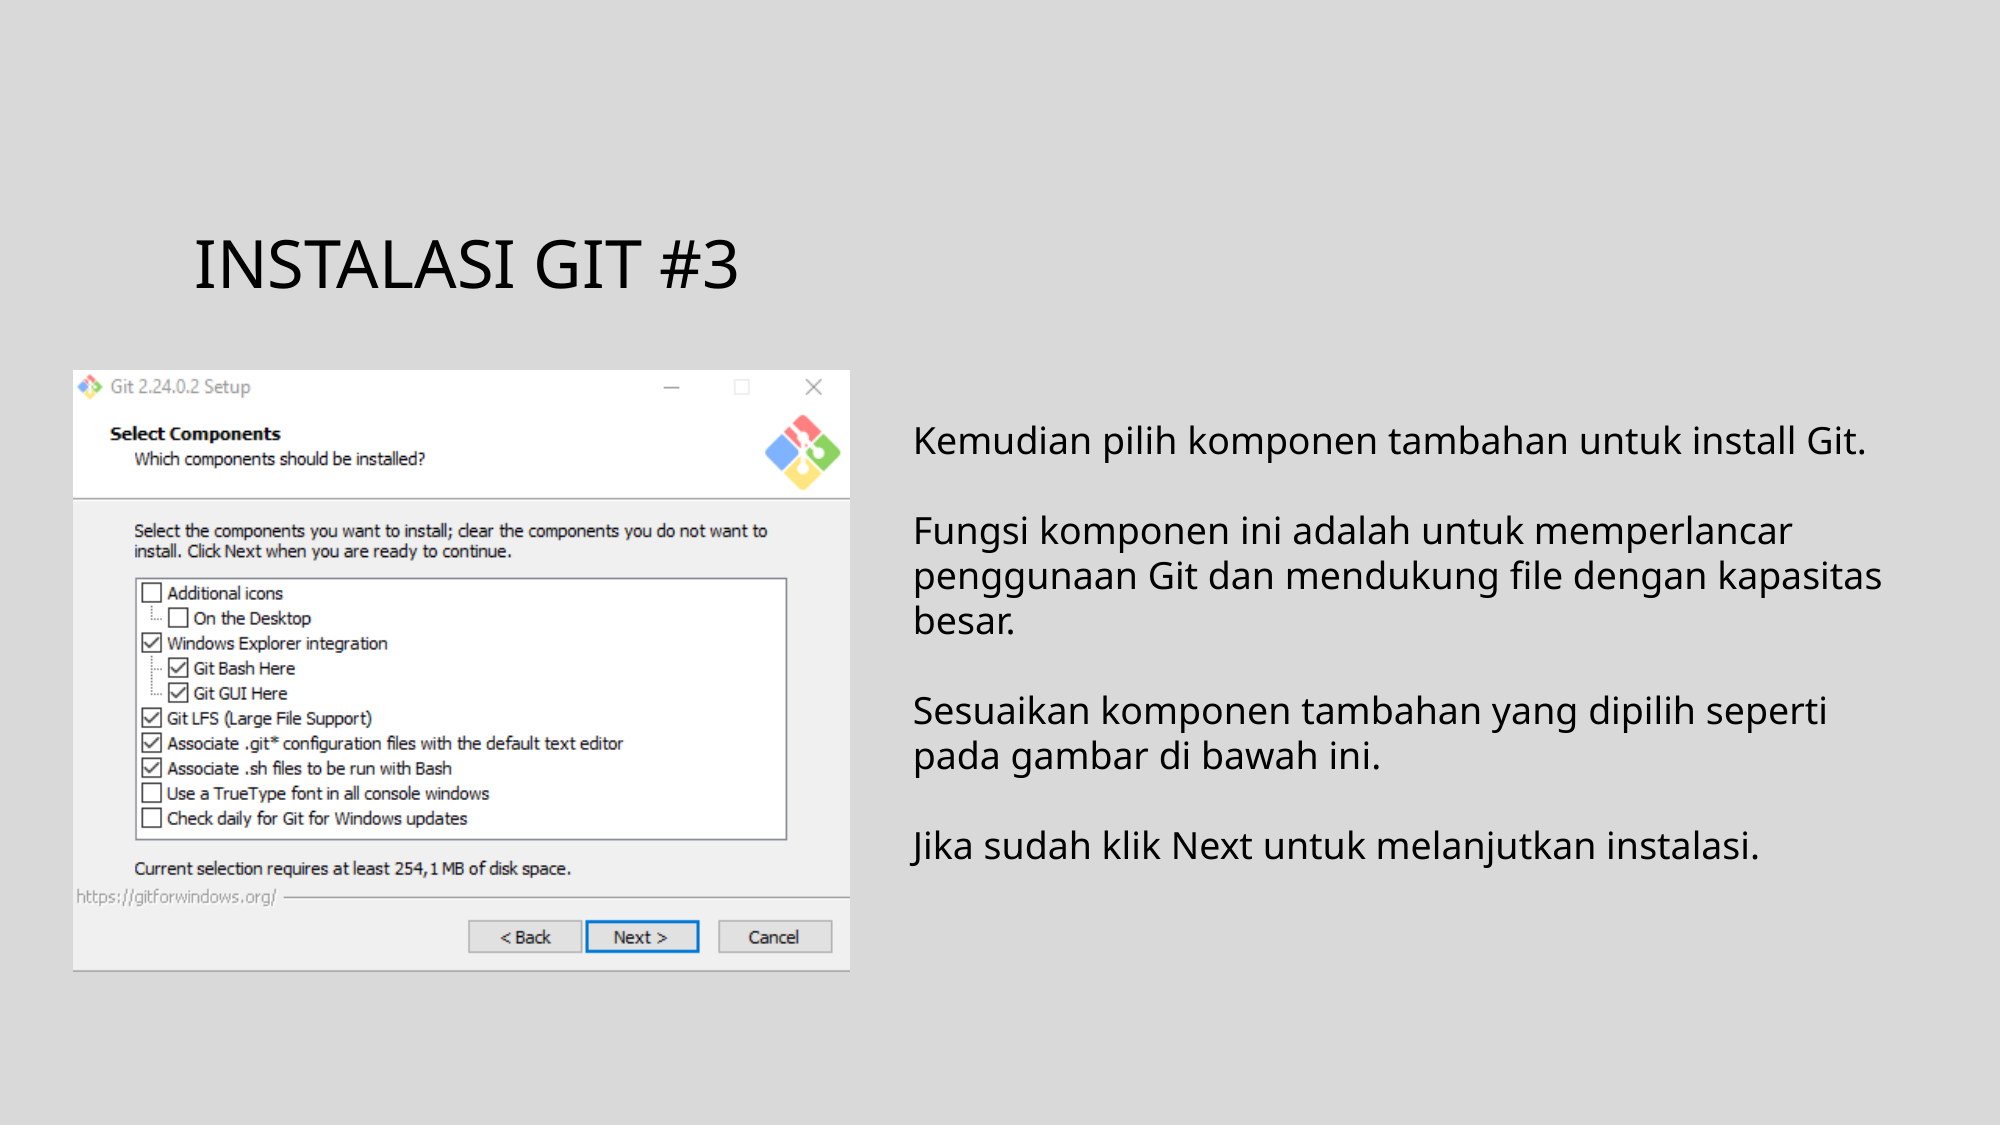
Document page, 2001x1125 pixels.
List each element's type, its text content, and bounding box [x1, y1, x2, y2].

picture [73, 370, 850, 973]
text_box Kemudian pilih komponen tambahan untuk install Git. Fungsi komponen ini adalah untuk memperlancar penggunaan Git dan mendukung file dengan kapasitas besar. Sesuaikan komponen tambahan yang dipilih seperti pada gambar di bawah ini. Jika sudah klik Next untuk melanjutkan instalasi. [898, 409, 1899, 875]
title INSTALASI GIT #3 [179, 115, 774, 310]
